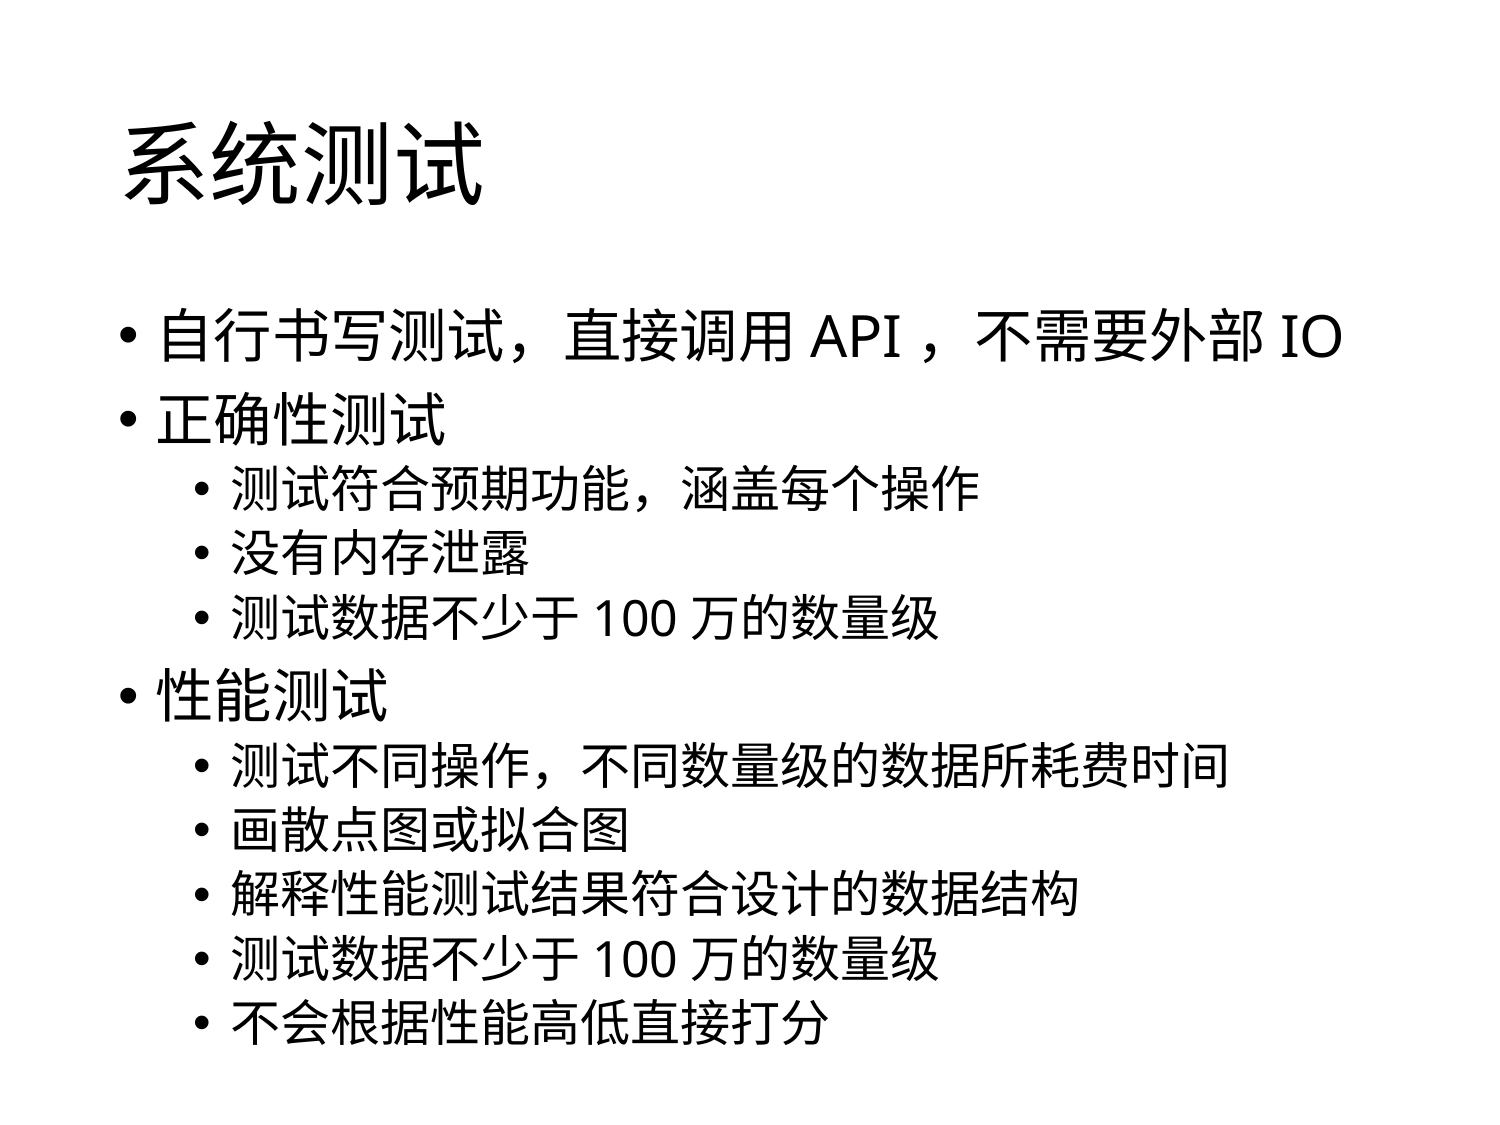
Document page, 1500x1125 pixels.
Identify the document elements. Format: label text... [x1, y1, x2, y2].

title 系统测试 [103, 59, 1397, 278]
list 自行书写测试，直接调用API，不需要外部IO 正确性测试 测试符合预期功能，涵盖每个操作 没有内存泄露 测试数据不少于100万的数量级 性能测试 测试不同操作，不同数量级的数据所耗费时间 画散点图或拟合图 解释性能测试结果符合设计的数据结构 测试数据不少于100万的数量级 不会根据性能高低直接打分 [103, 299, 1397, 1098]
